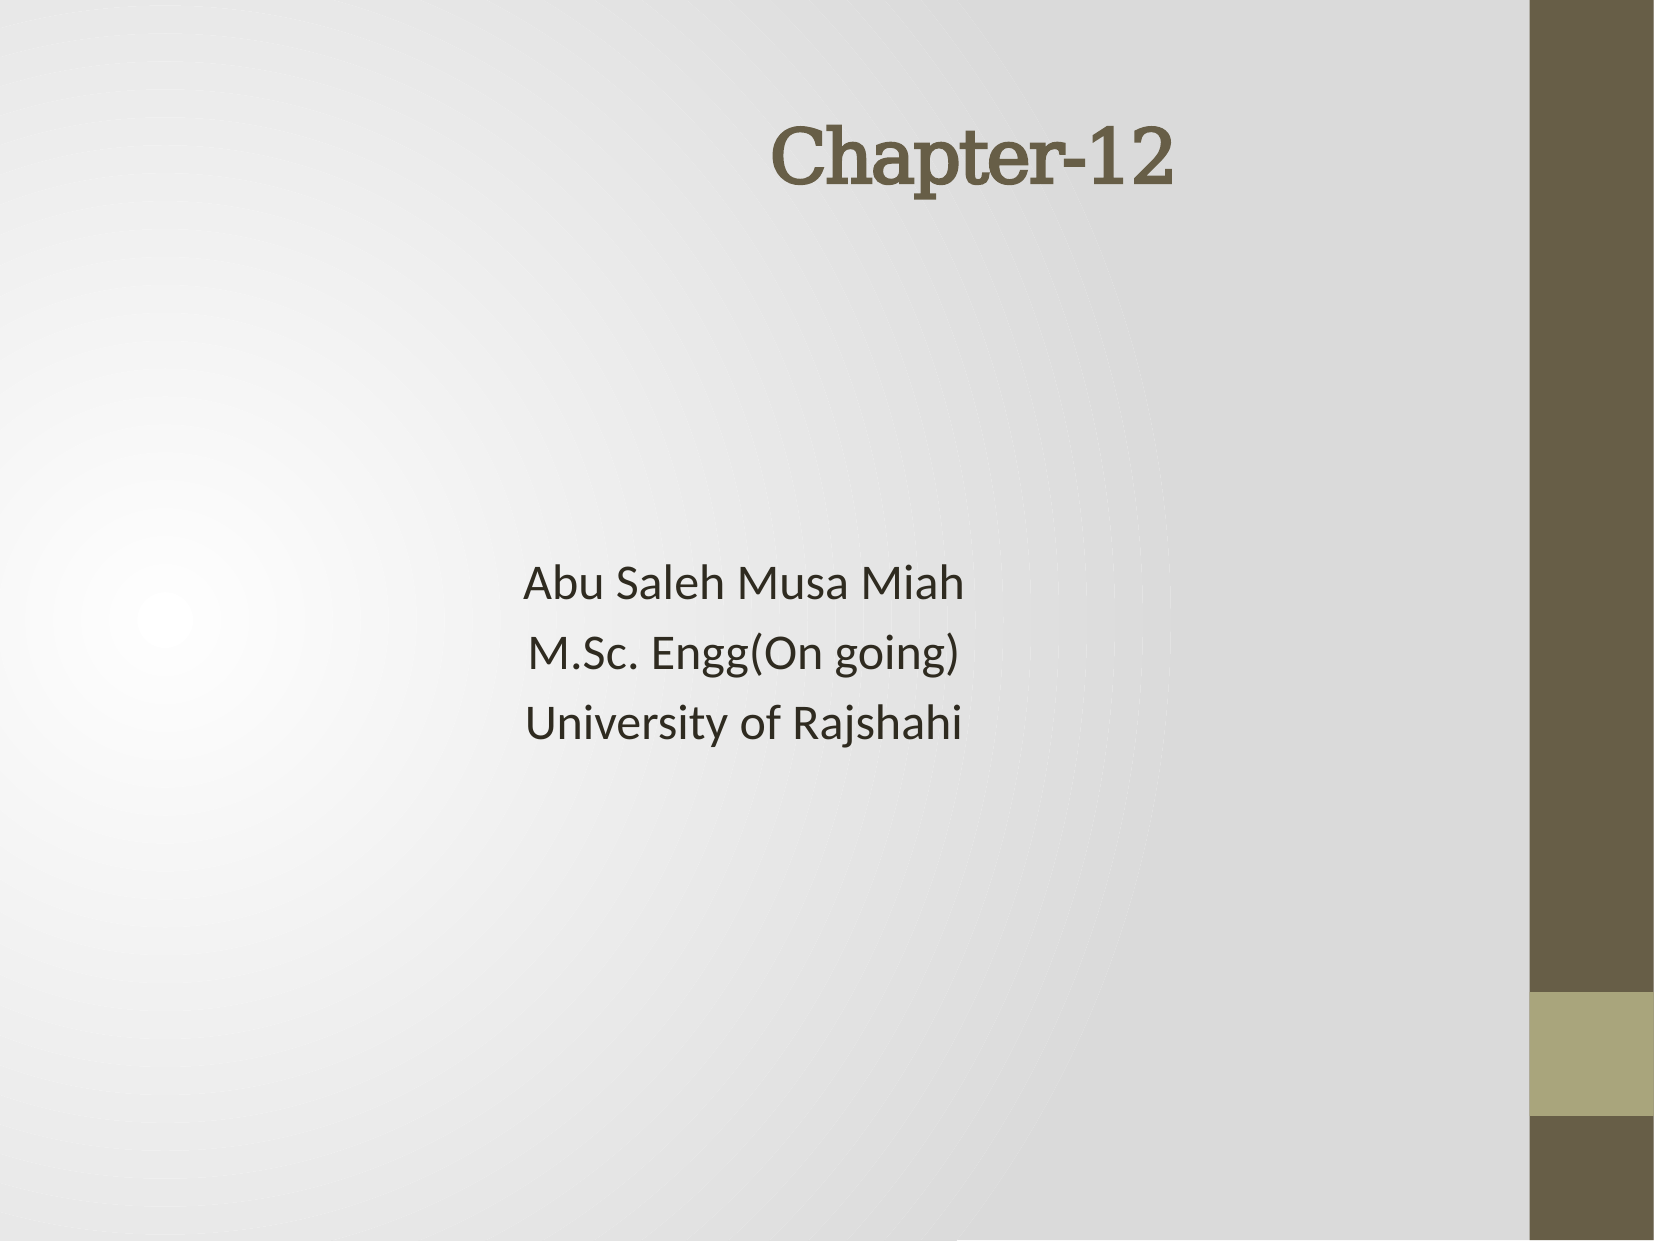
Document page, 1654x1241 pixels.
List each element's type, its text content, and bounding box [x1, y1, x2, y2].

title Chapter-12 [0, 49, 1489, 257]
subtitle Abu Saleh Musa Miah M.Sc. Engg(On going) University of Rajshahi [0, 290, 1489, 1010]
